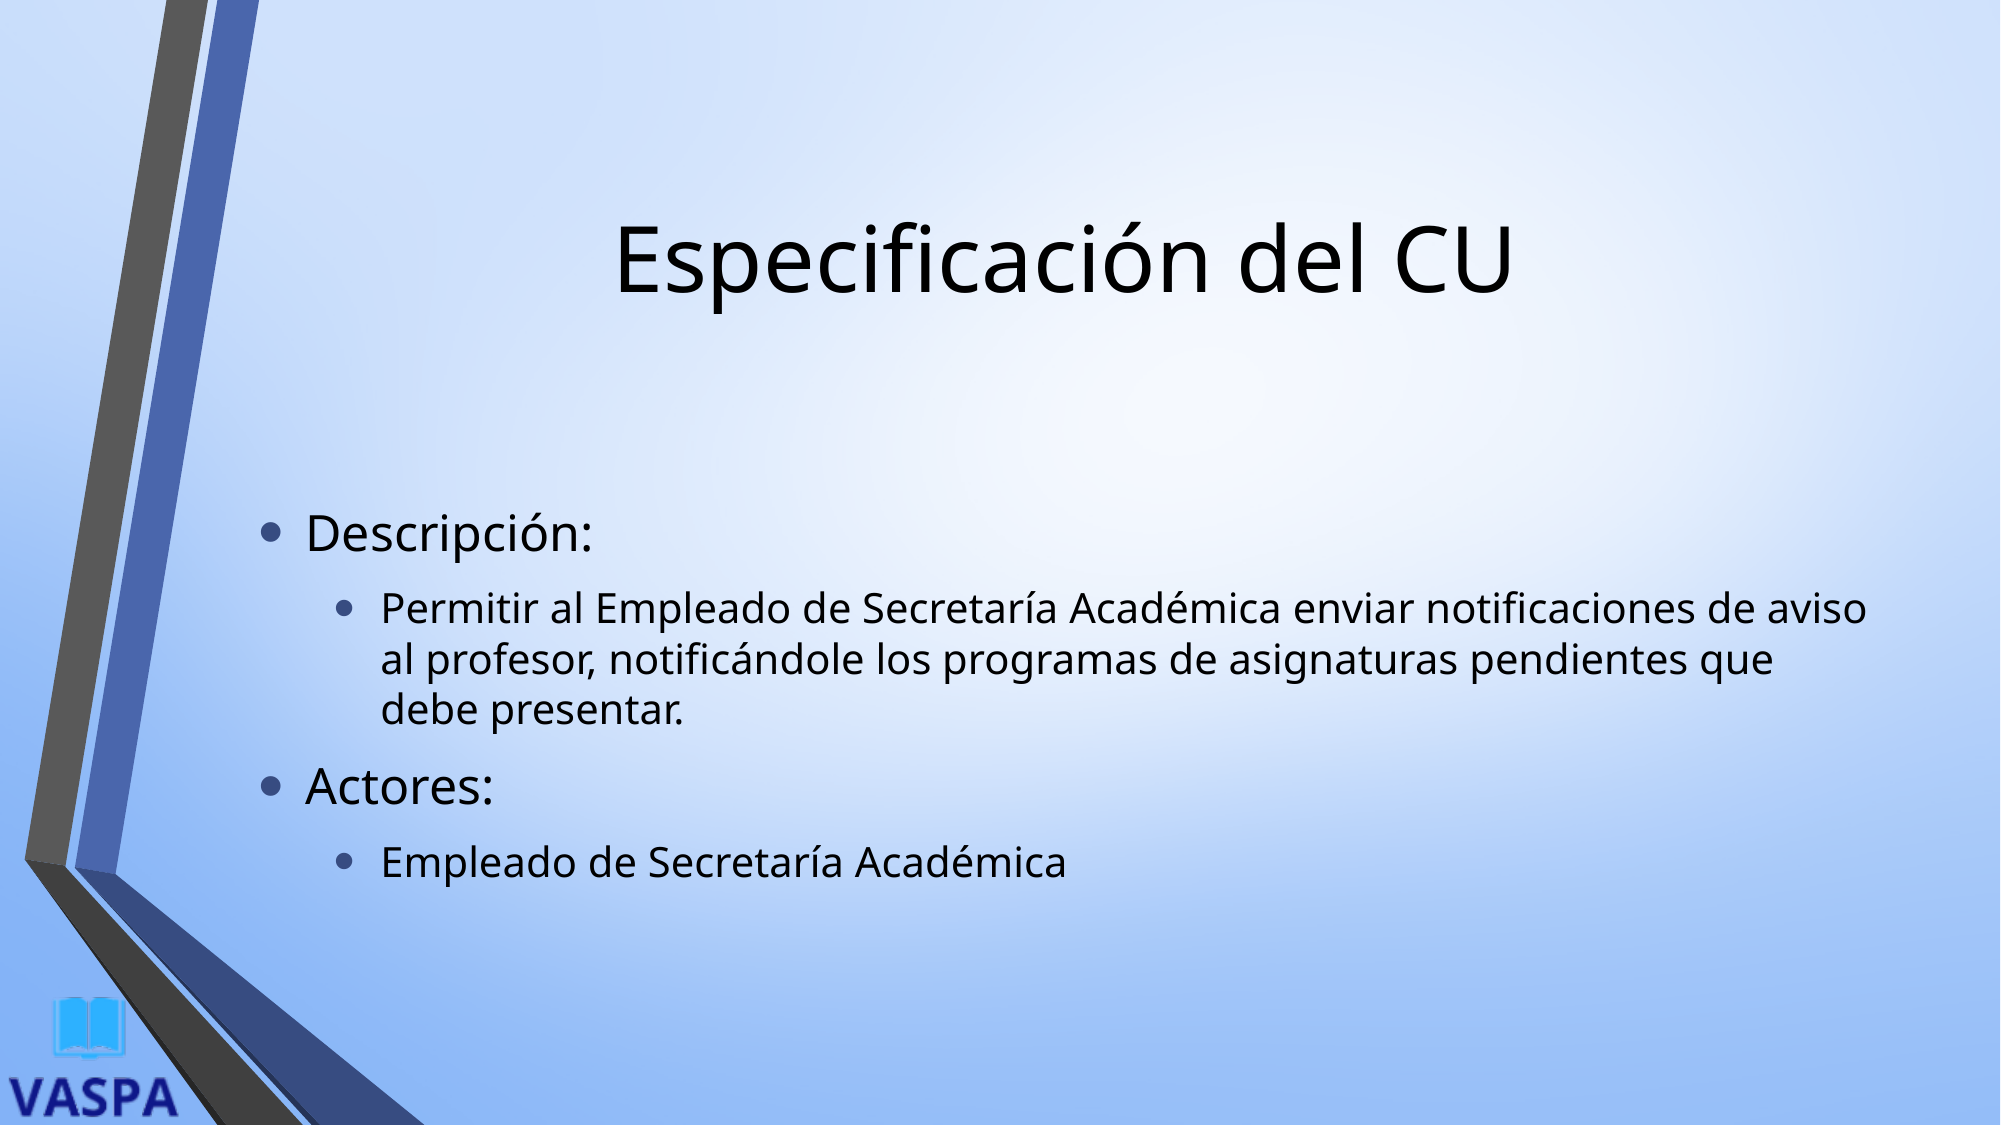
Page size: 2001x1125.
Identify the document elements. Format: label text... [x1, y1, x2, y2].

list Descripción: Permitir al Empleado de Secretaría Académica enviar notificaciones de aviso al profesor, notificándole los programas de asignaturas pendientes que debe presentar. Actores: Empleado de Secretaría Académica [243, 437, 1887, 950]
title Especificación del CU [243, 112, 1887, 400]
picture [0, 962, 188, 1125]
